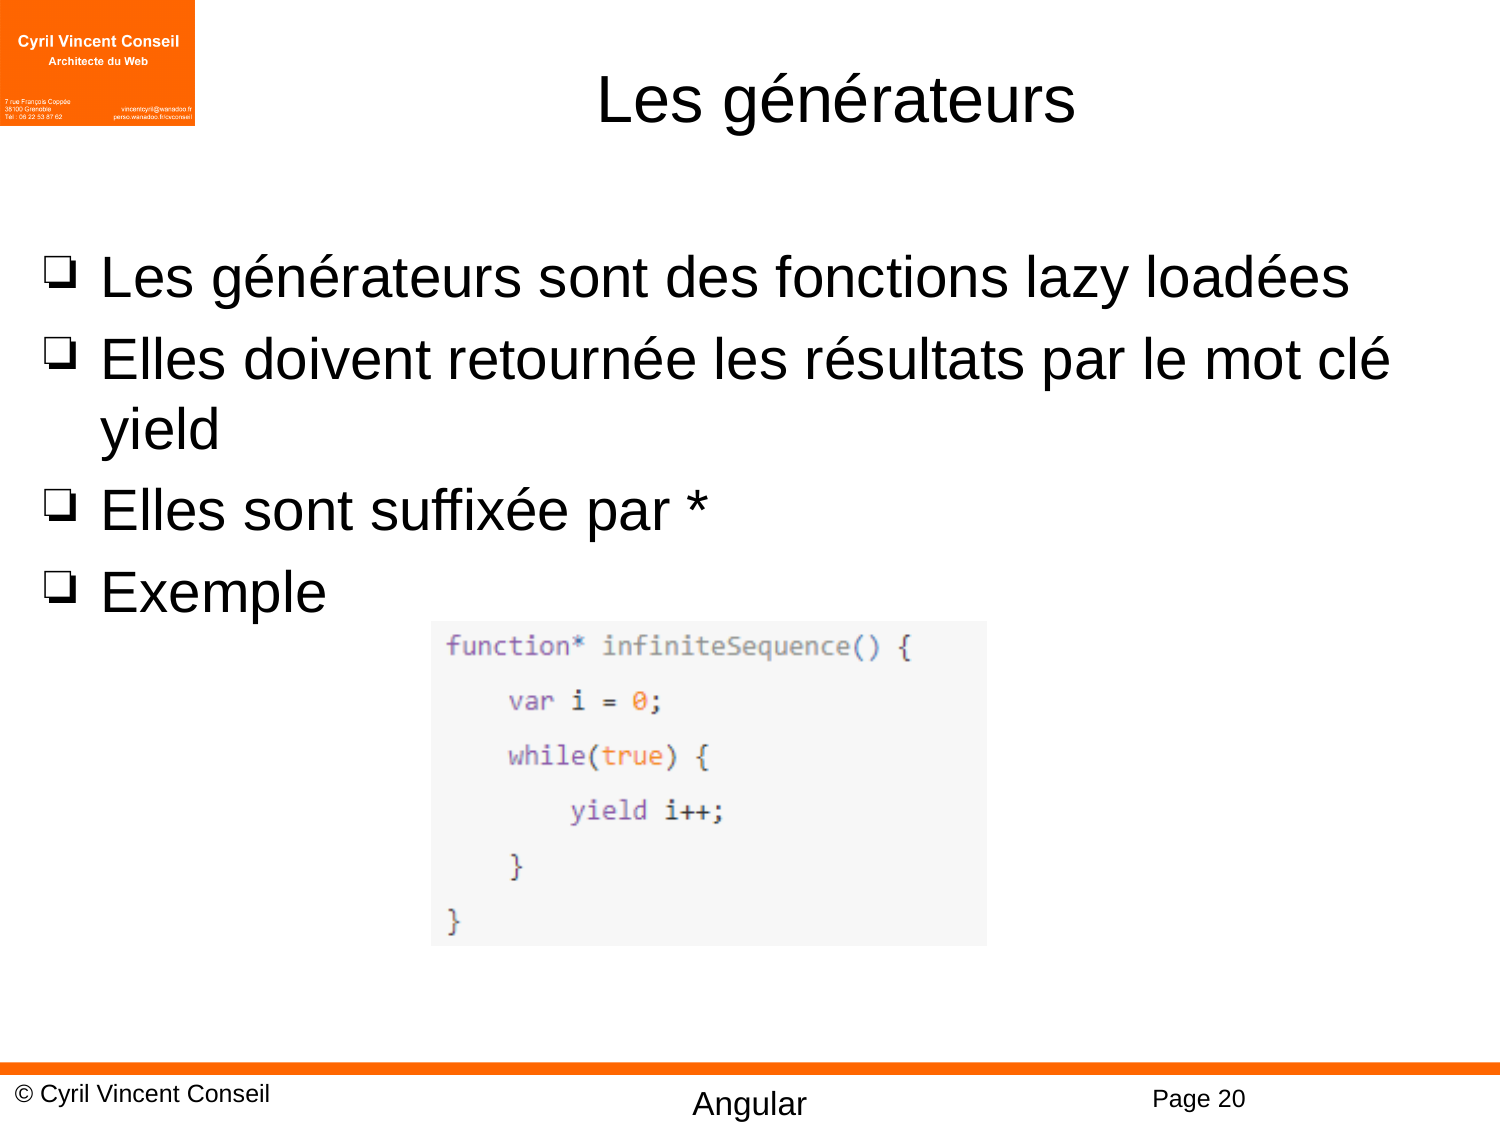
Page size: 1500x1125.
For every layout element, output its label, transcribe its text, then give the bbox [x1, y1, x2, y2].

picture [430, 621, 987, 946]
picture [0, 0, 195, 126]
title Les générateurs [194, 2, 1480, 190]
list Les générateurs sont des fonctions lazy loadées Elles doivent retournée les résultats par le mot clé yield Elles sont suffixée par * Exemple [29, 231, 1468, 1059]
